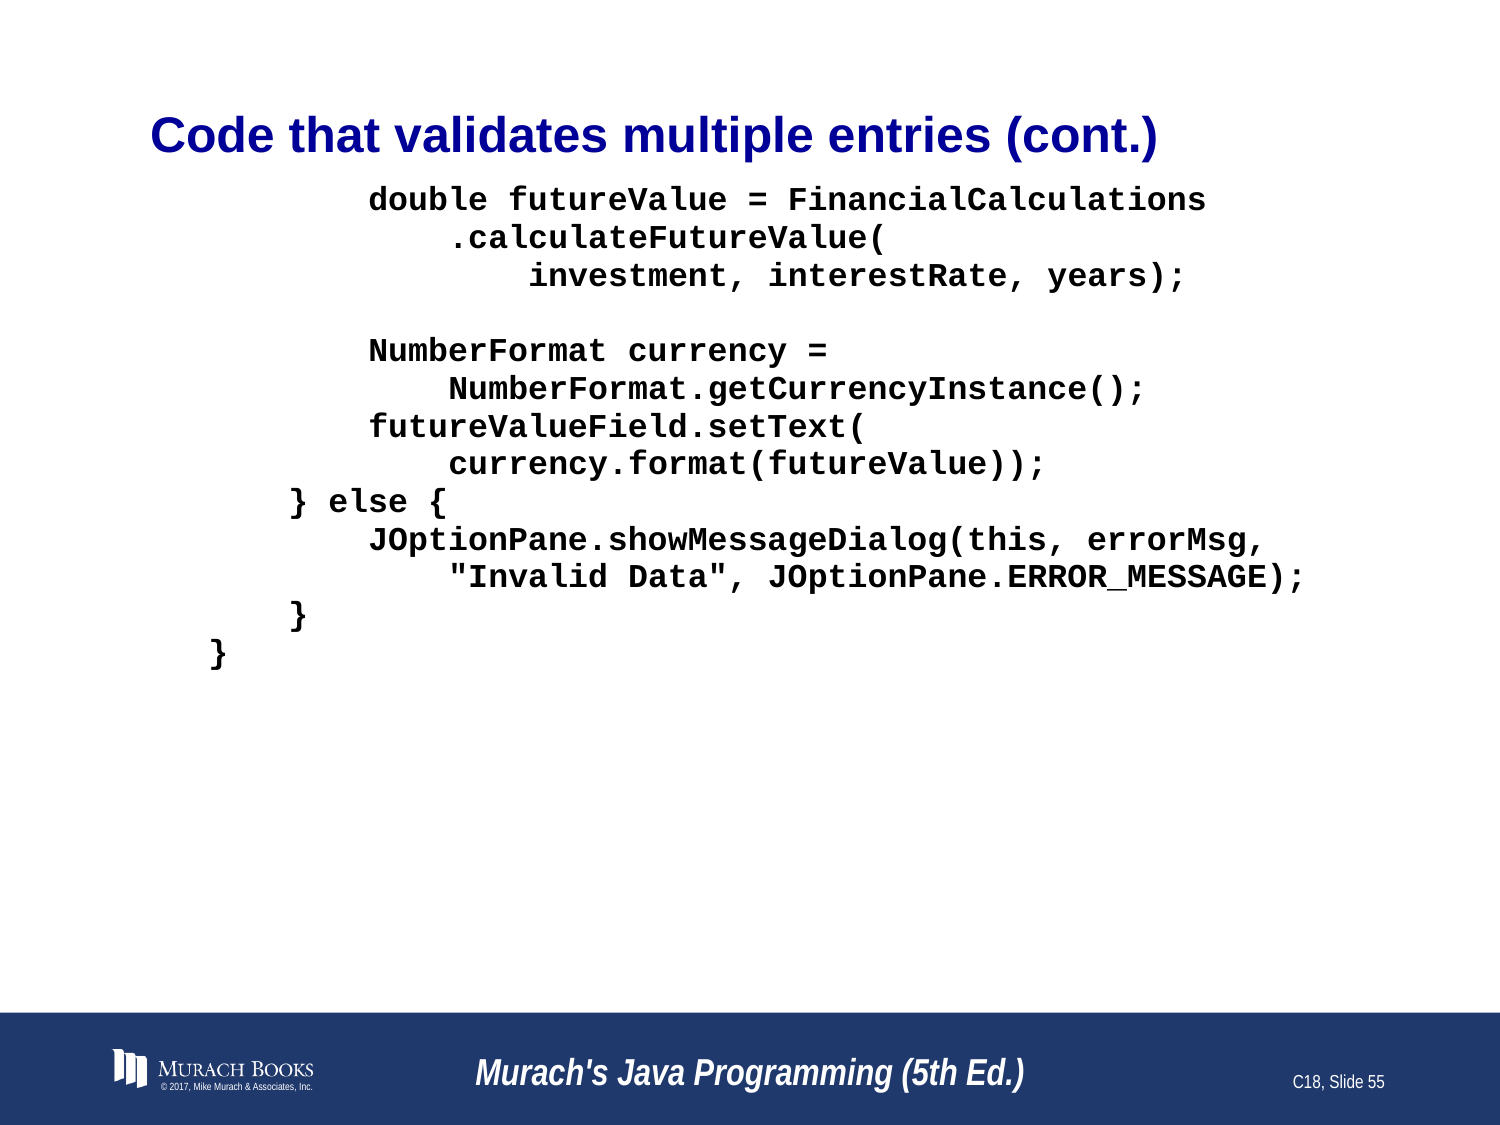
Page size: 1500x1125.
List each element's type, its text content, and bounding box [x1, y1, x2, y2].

slide_number Murach's Java Programming (5th Ed.) [463, 1025, 1050, 1100]
slide_number C18, Slide 55 [1087, 1025, 1400, 1100]
title Code that validates multiple entries (cont.) [150, 102, 1350, 164]
footer © 2017, Mike Murach & Associates, Inc. [12, 1025, 463, 1100]
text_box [150, 182, 1350, 676]
